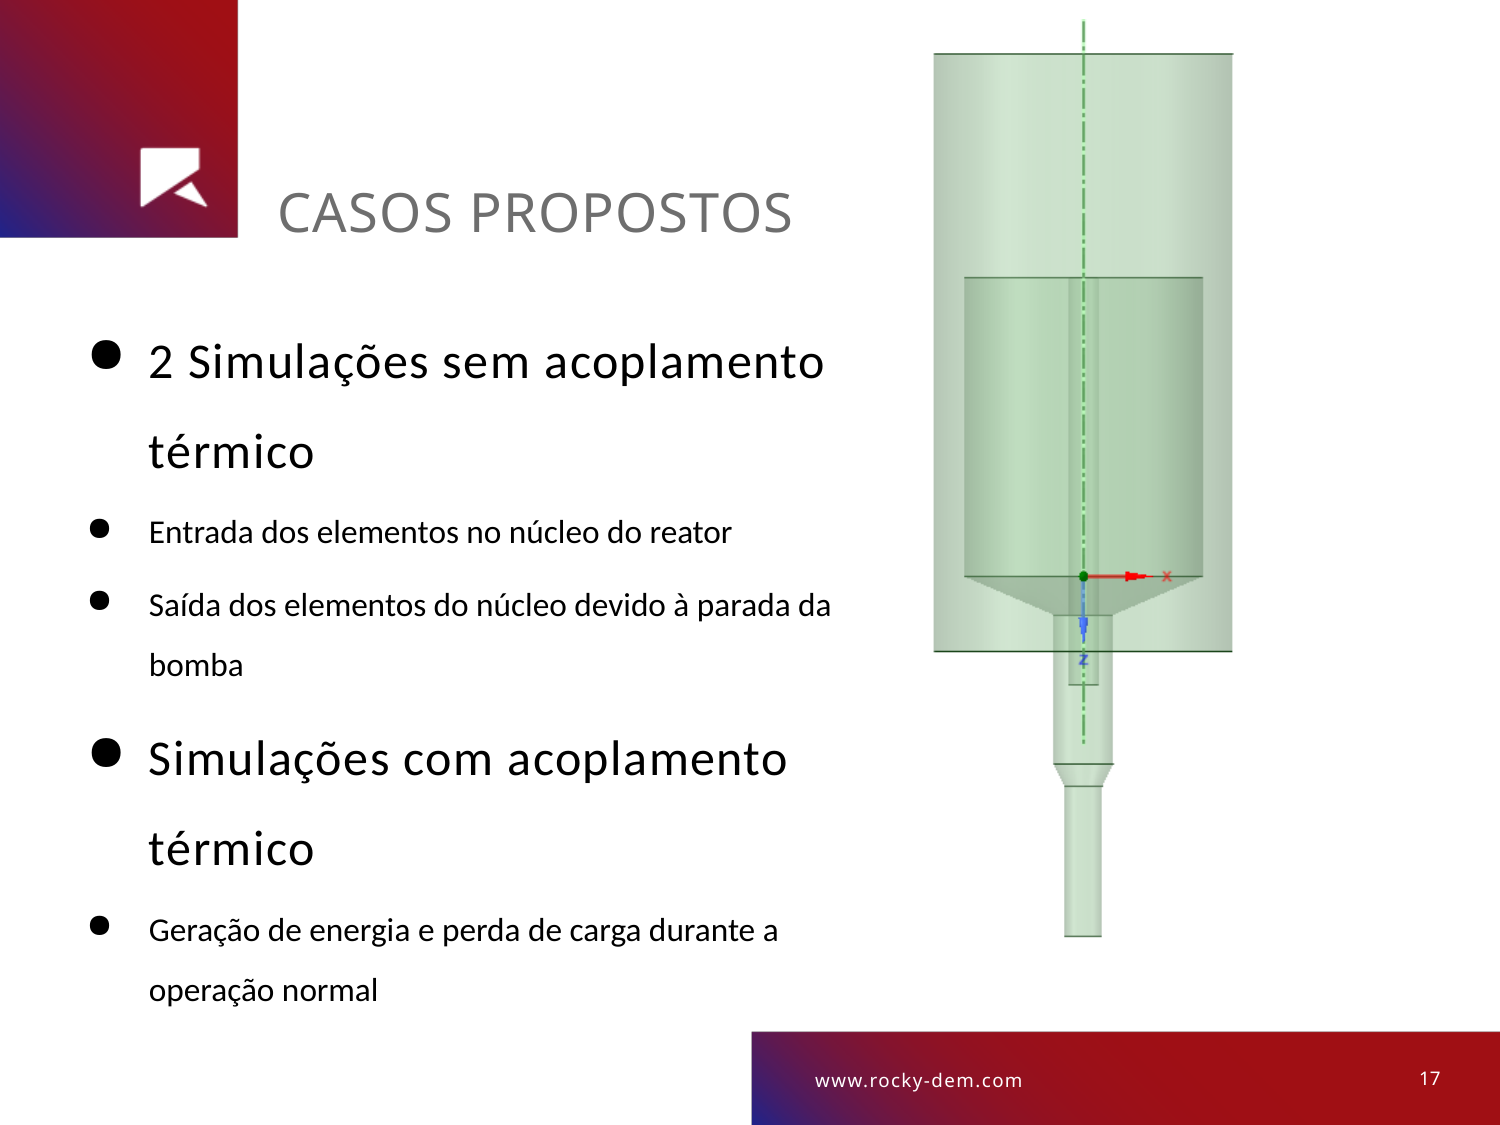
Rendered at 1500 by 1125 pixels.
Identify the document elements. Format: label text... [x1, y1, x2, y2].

title Casos propostos [277, 178, 862, 226]
picture [867, 18, 1299, 965]
list 2 Simulações sem acoplamento térmico Entrada dos elementos no núcleo do reator Saída dos elementos do núcleo devido à parada da bomba Simulações com acoplamento térmico Geração de energia e perda de carga durante a operação normal [59, 290, 928, 1005]
